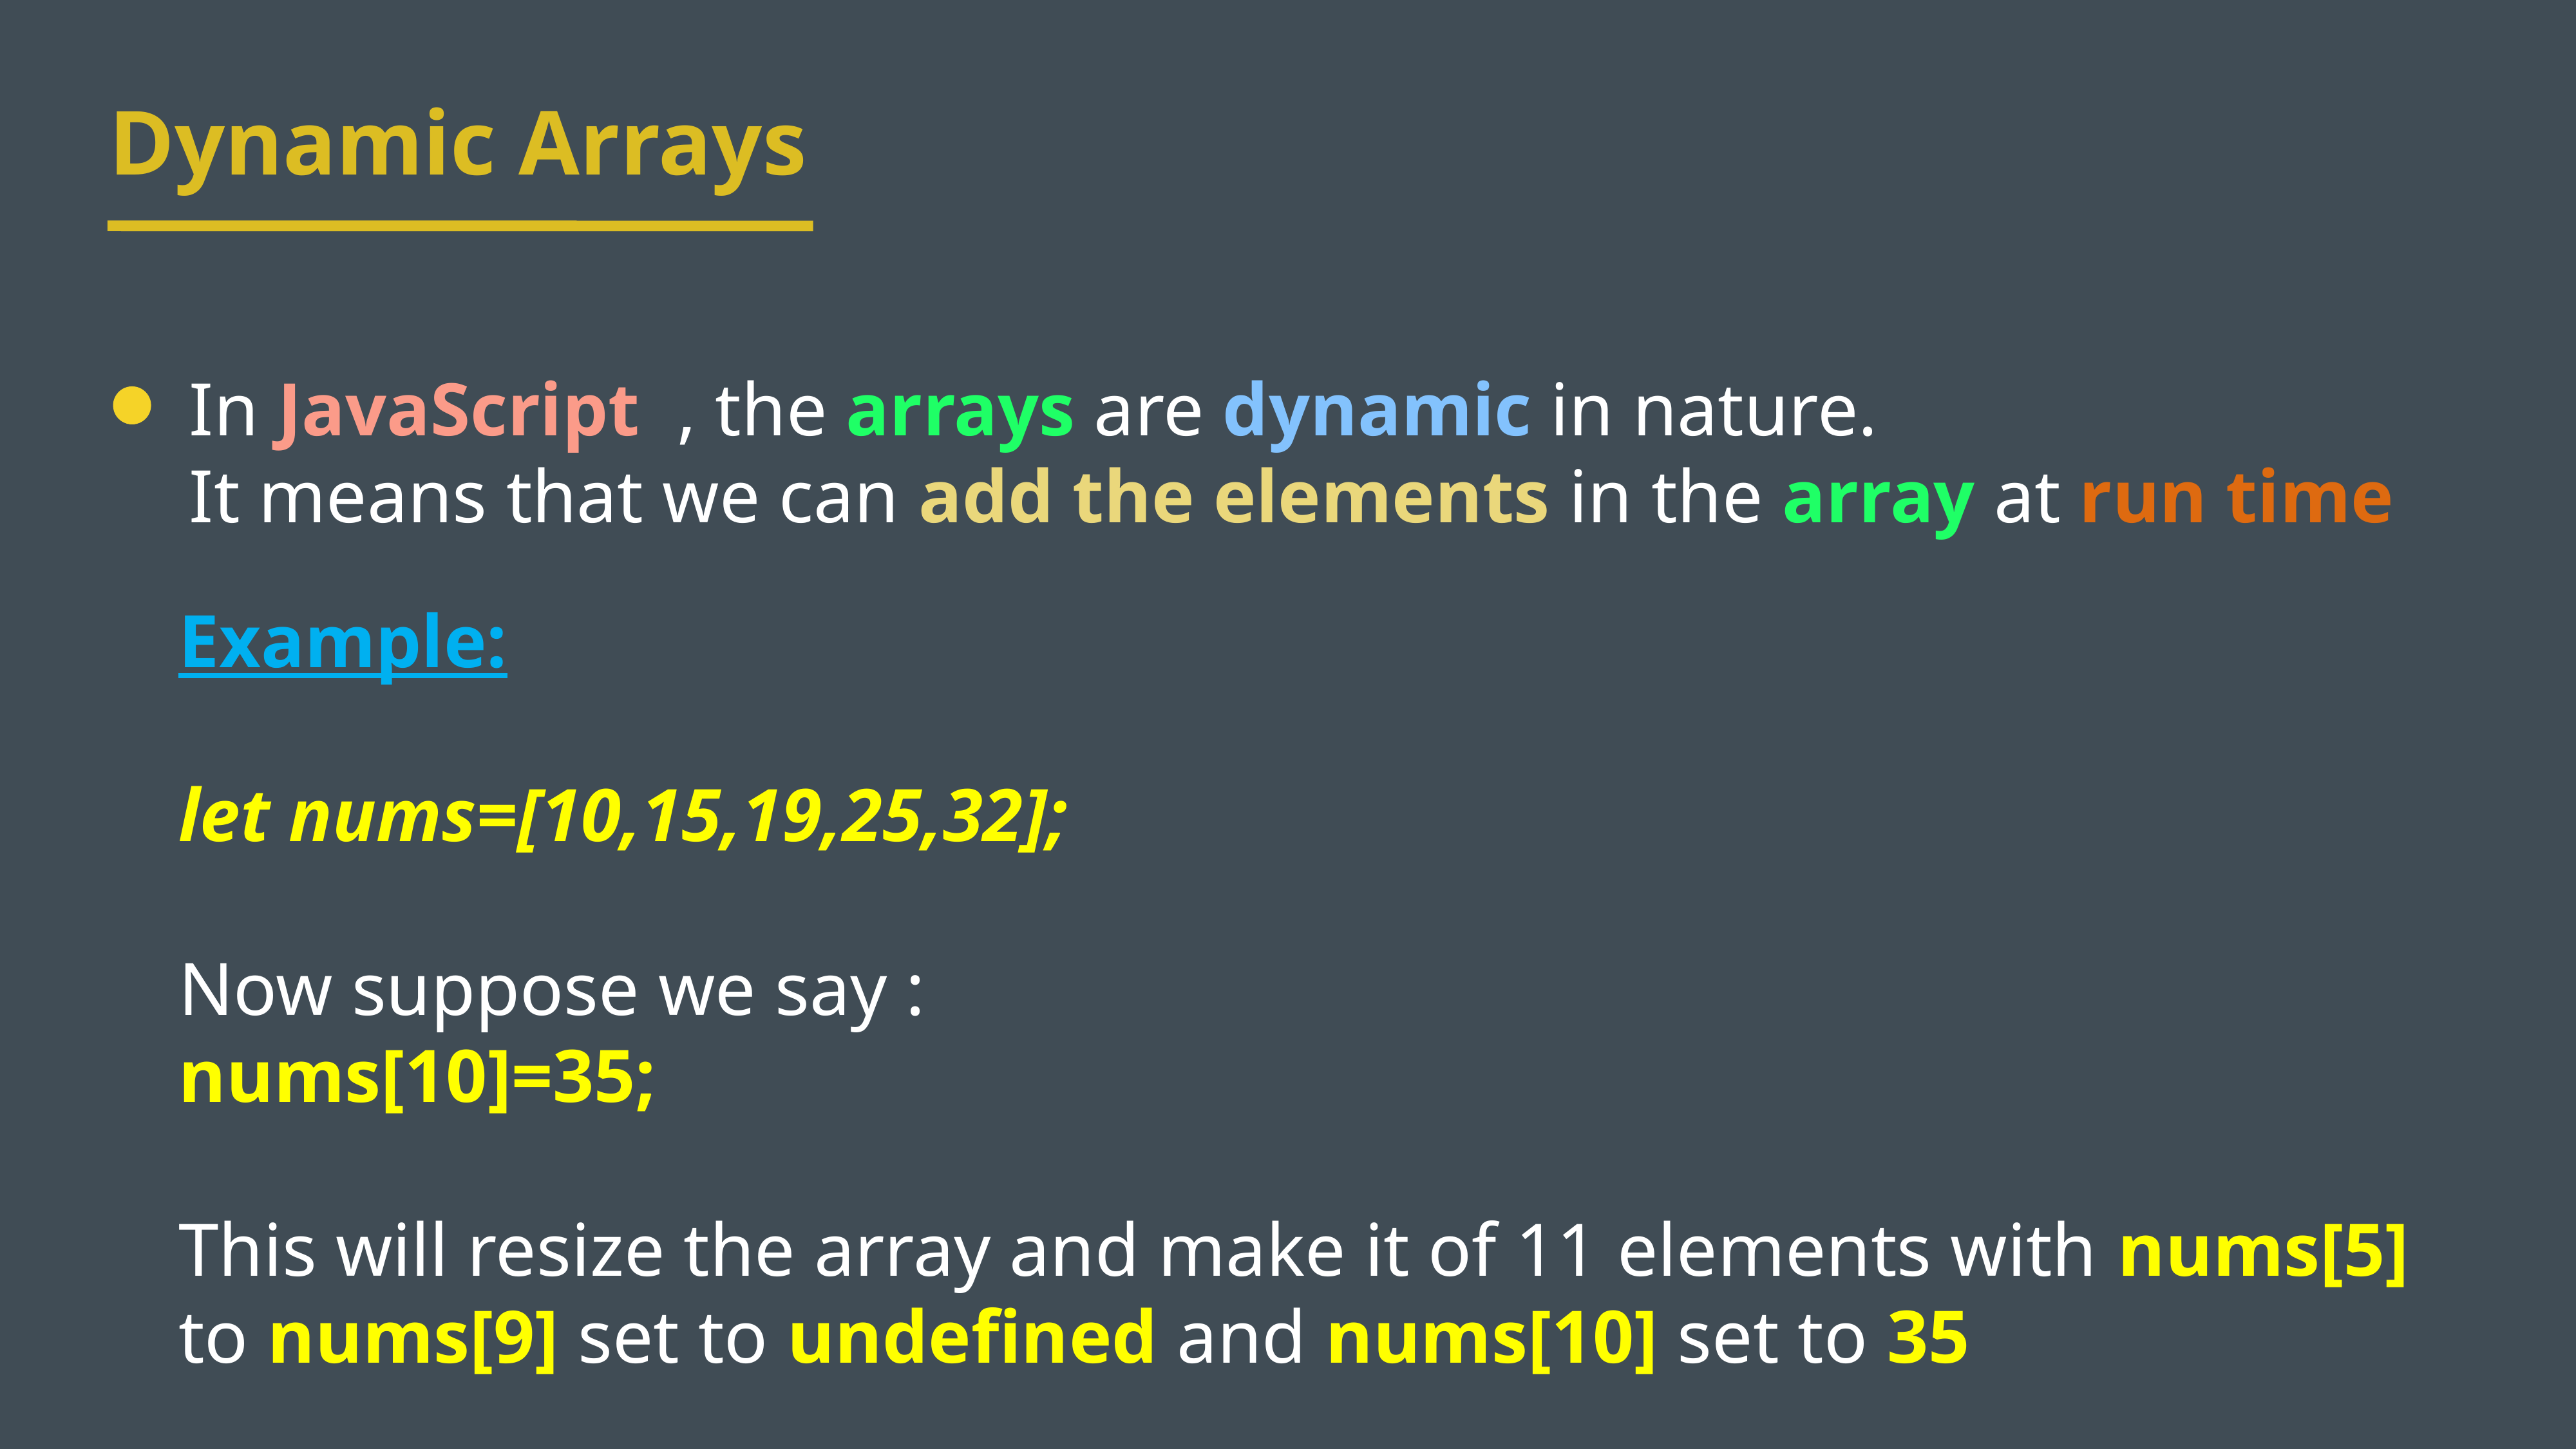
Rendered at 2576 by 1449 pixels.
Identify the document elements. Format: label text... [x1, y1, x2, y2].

text_box Example: let nums=[10,15,19,25,32]; Now suppose we say : nums[10]=35; This will resize the array and make it of 11 elements with nums[5] to nums[9] set to undefined and nums[10] set to 35 [169, 590, 2485, 1383]
text_box [113, 386, 151, 424]
text_box In JavaScript , the arrays are dynamic in nature. It means that we can add the elements in the array at run time [180, 358, 2576, 542]
text_box Dynamic Arrays [99, 81, 817, 197]
